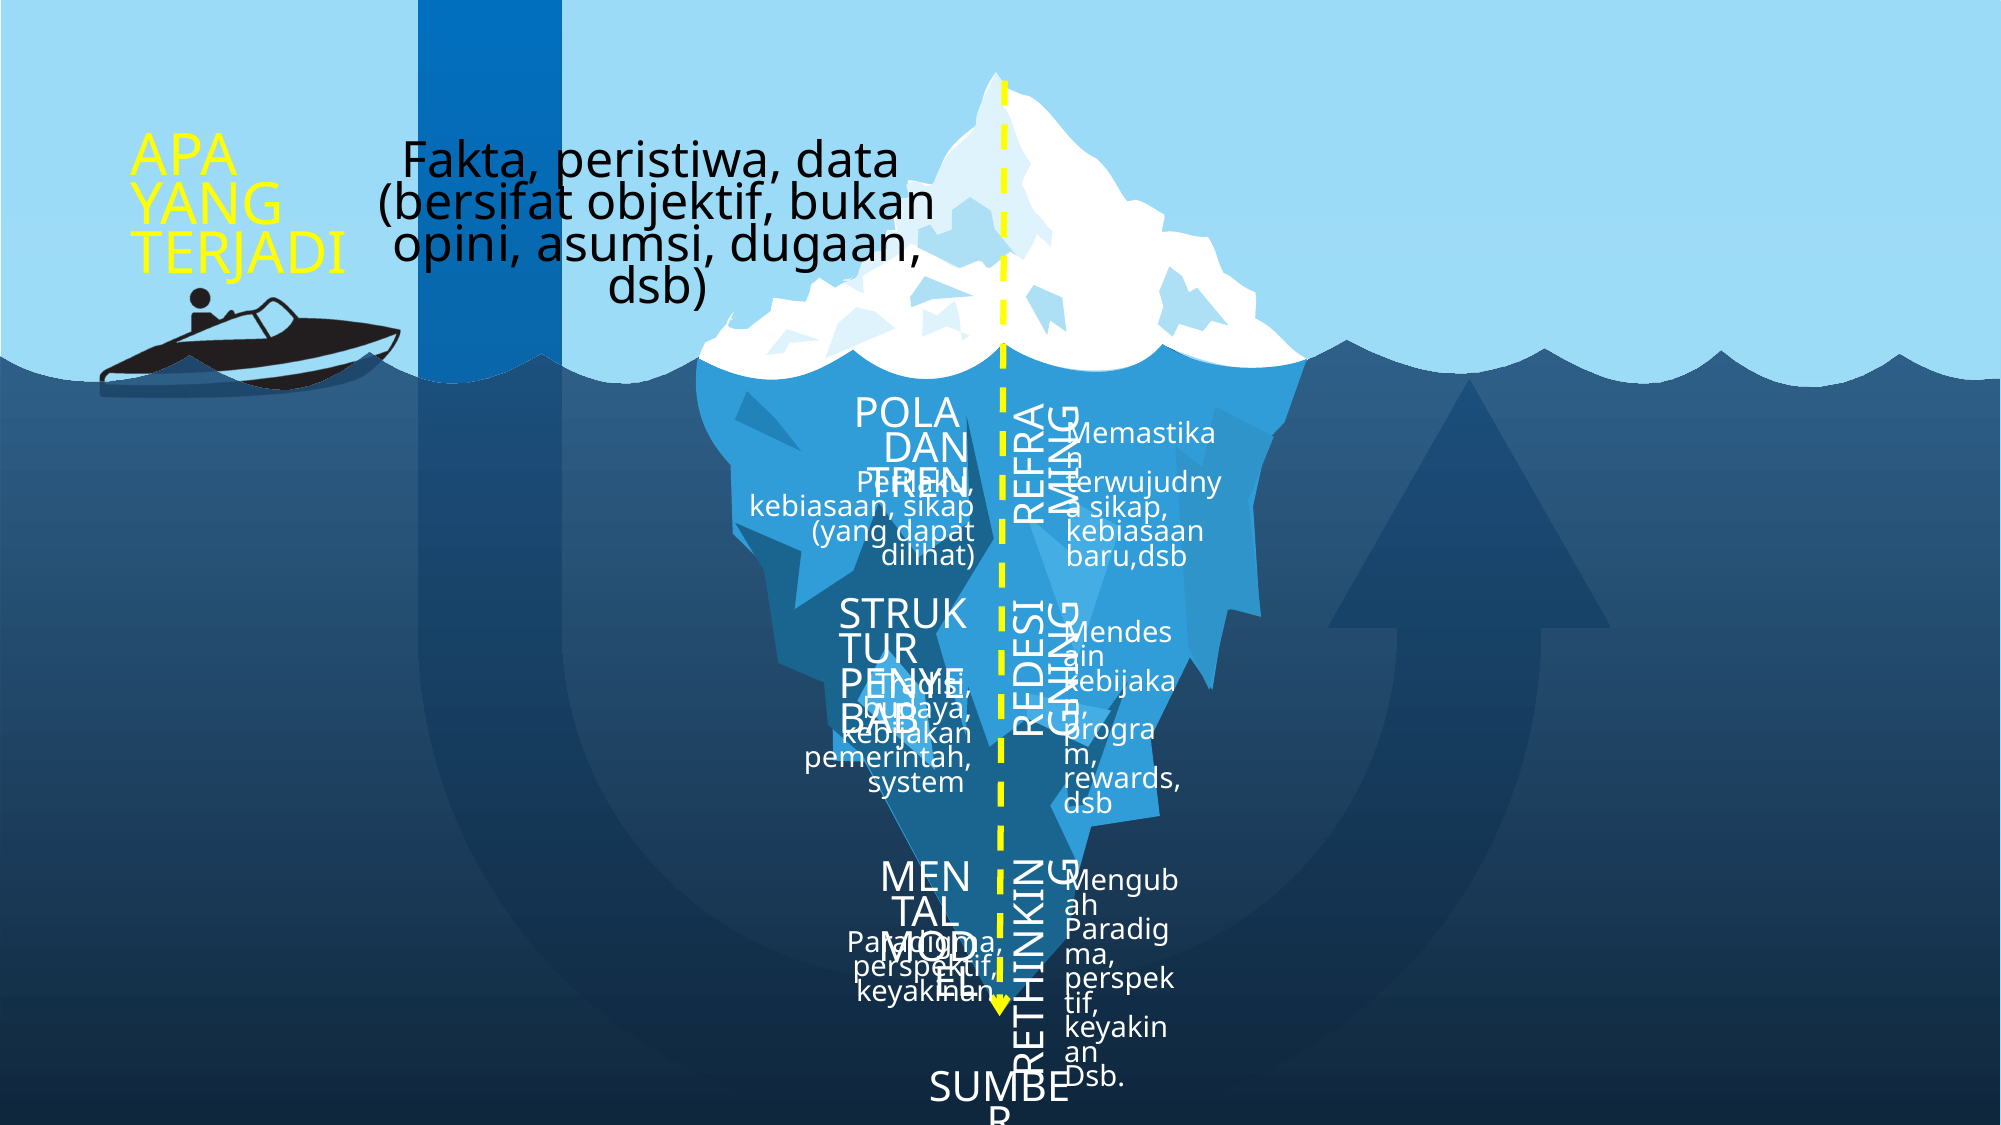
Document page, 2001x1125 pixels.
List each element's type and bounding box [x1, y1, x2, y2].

text_box [0, 0, 2000, 1125]
text_box [999, 80, 1005, 1017]
text_box [726, 392, 1074, 1097]
